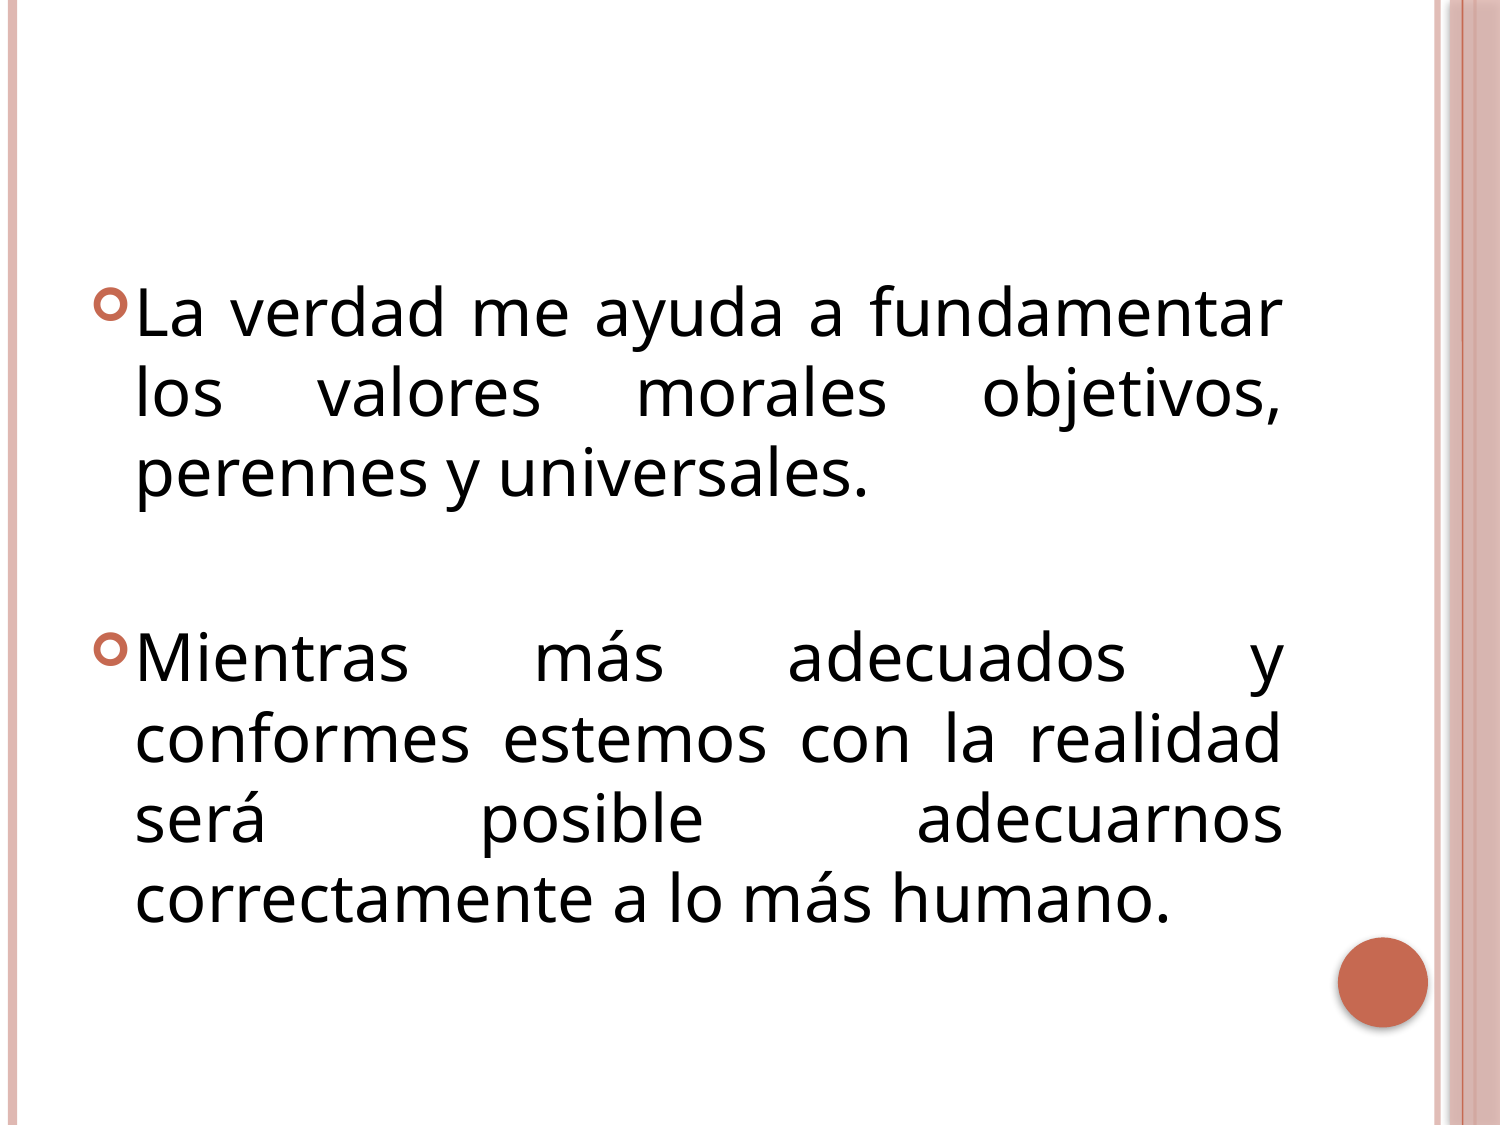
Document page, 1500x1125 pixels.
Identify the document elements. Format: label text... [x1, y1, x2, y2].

list La verdad me ayuda a fundamentar los valores morales objetivos, perennes y universales. Mientras más adecuados y conformes estemos con la realidad será posible adecuarnos correctamente a lo más humano. [75, 262, 1300, 1062]
